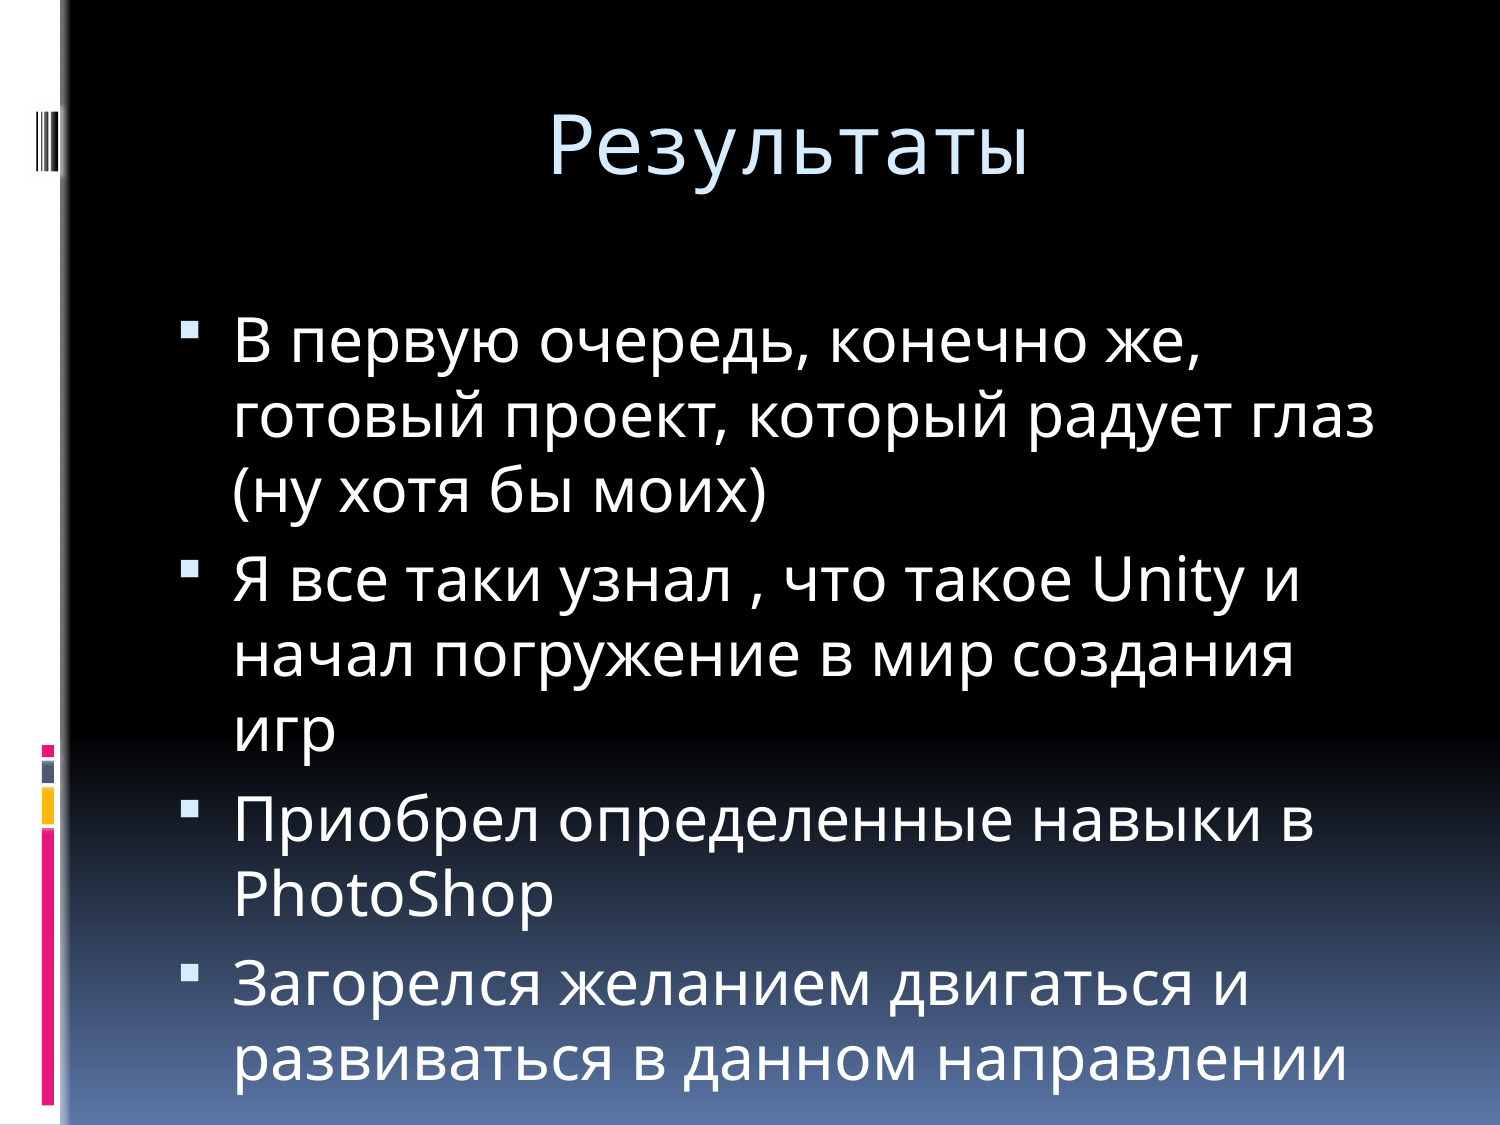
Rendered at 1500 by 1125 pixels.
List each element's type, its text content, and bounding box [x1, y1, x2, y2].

list В первую очередь, конечно же, готовый проект, который радует глаз (ну хотя бы моих) Я все таки узнал , что такое Unity и начал погружение в мир создания игр Приобрел определенные навыки в PhotoShop Загорелся желанием двигаться и развиваться в данном направлении [150, 292, 1425, 1043]
title Результаты [150, 83, 1425, 234]
